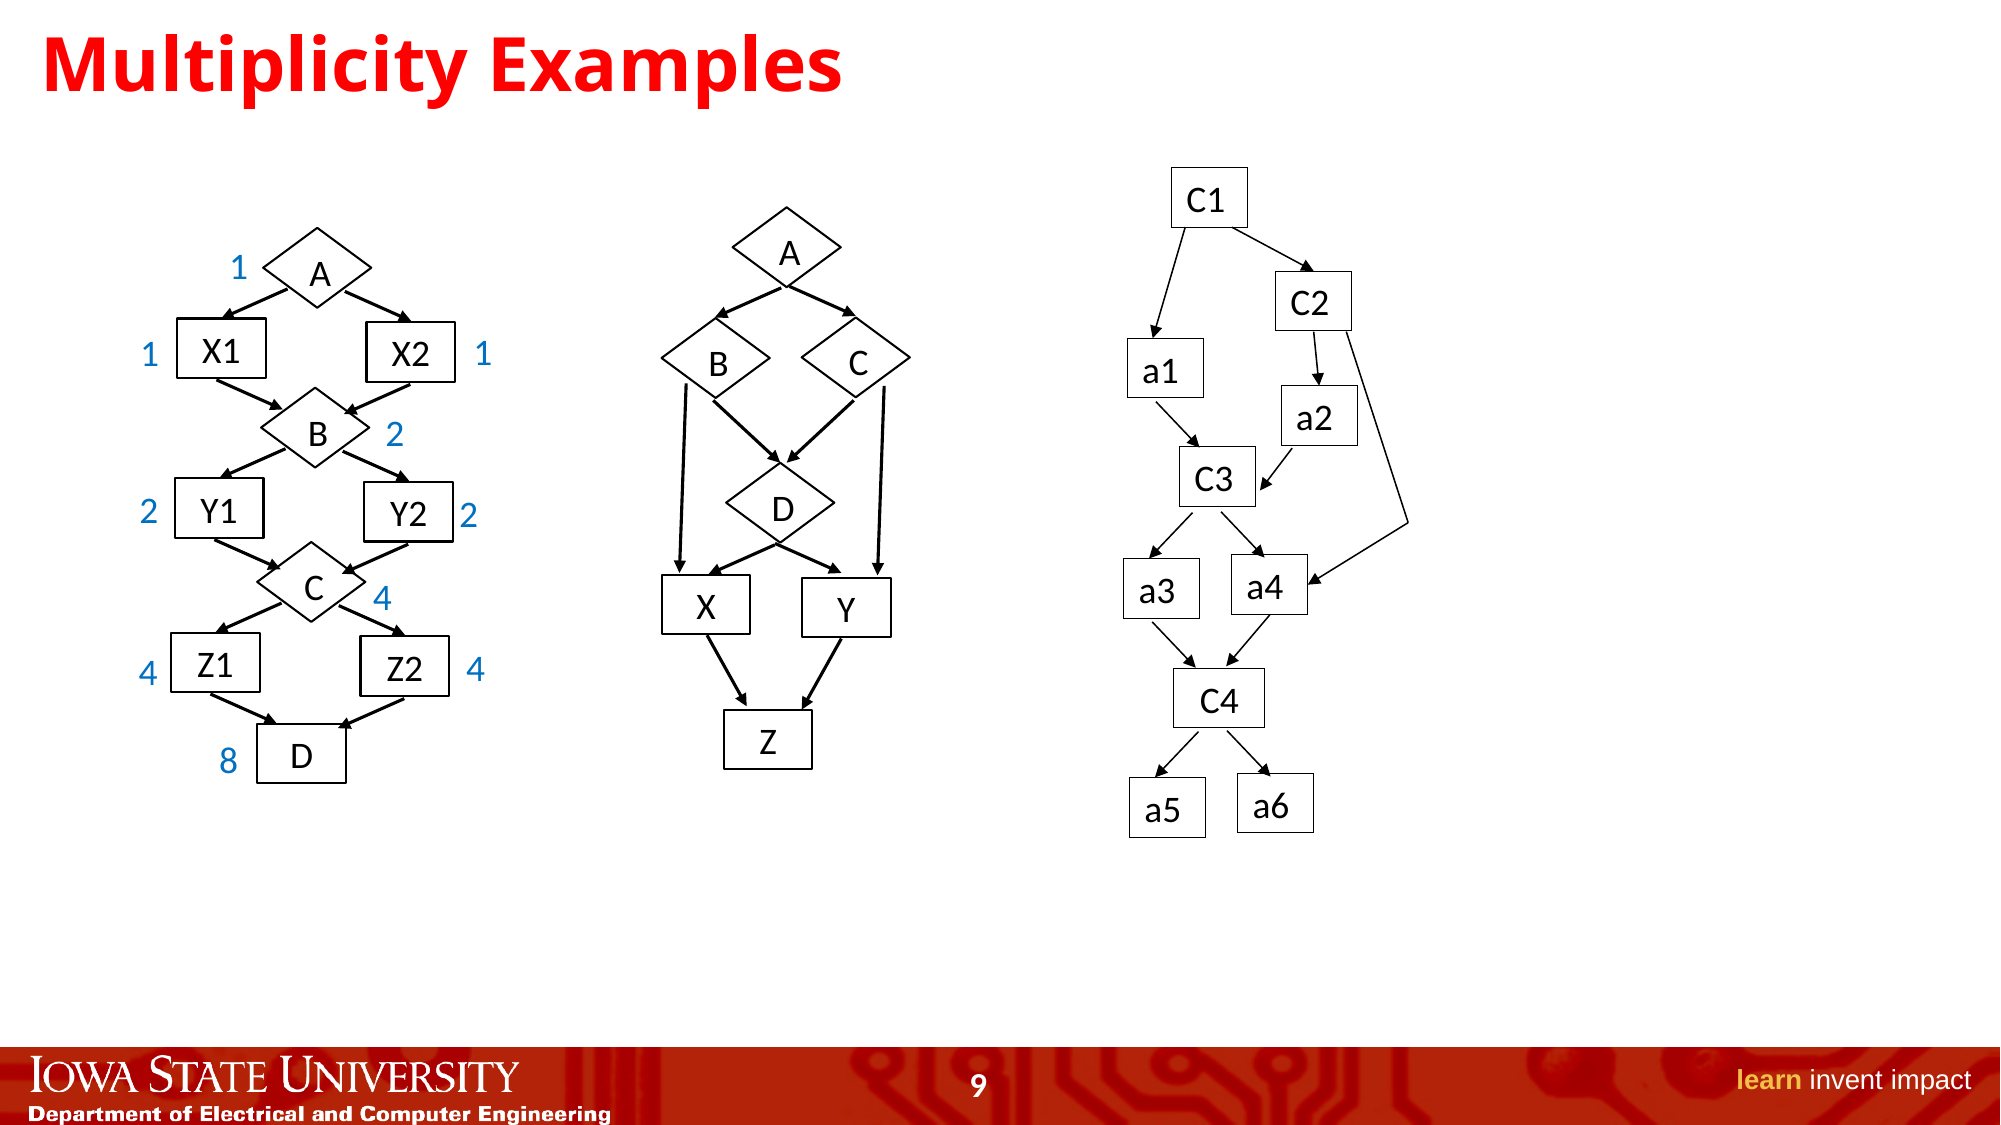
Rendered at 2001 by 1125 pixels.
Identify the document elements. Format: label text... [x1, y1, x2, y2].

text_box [123, 227, 499, 790]
title Multiplicity Examples [25, 3, 1872, 120]
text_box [1123, 167, 1409, 839]
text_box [661, 207, 911, 771]
picture [0, 1047, 2000, 1125]
slide_number 9 [753, 1054, 1204, 1115]
